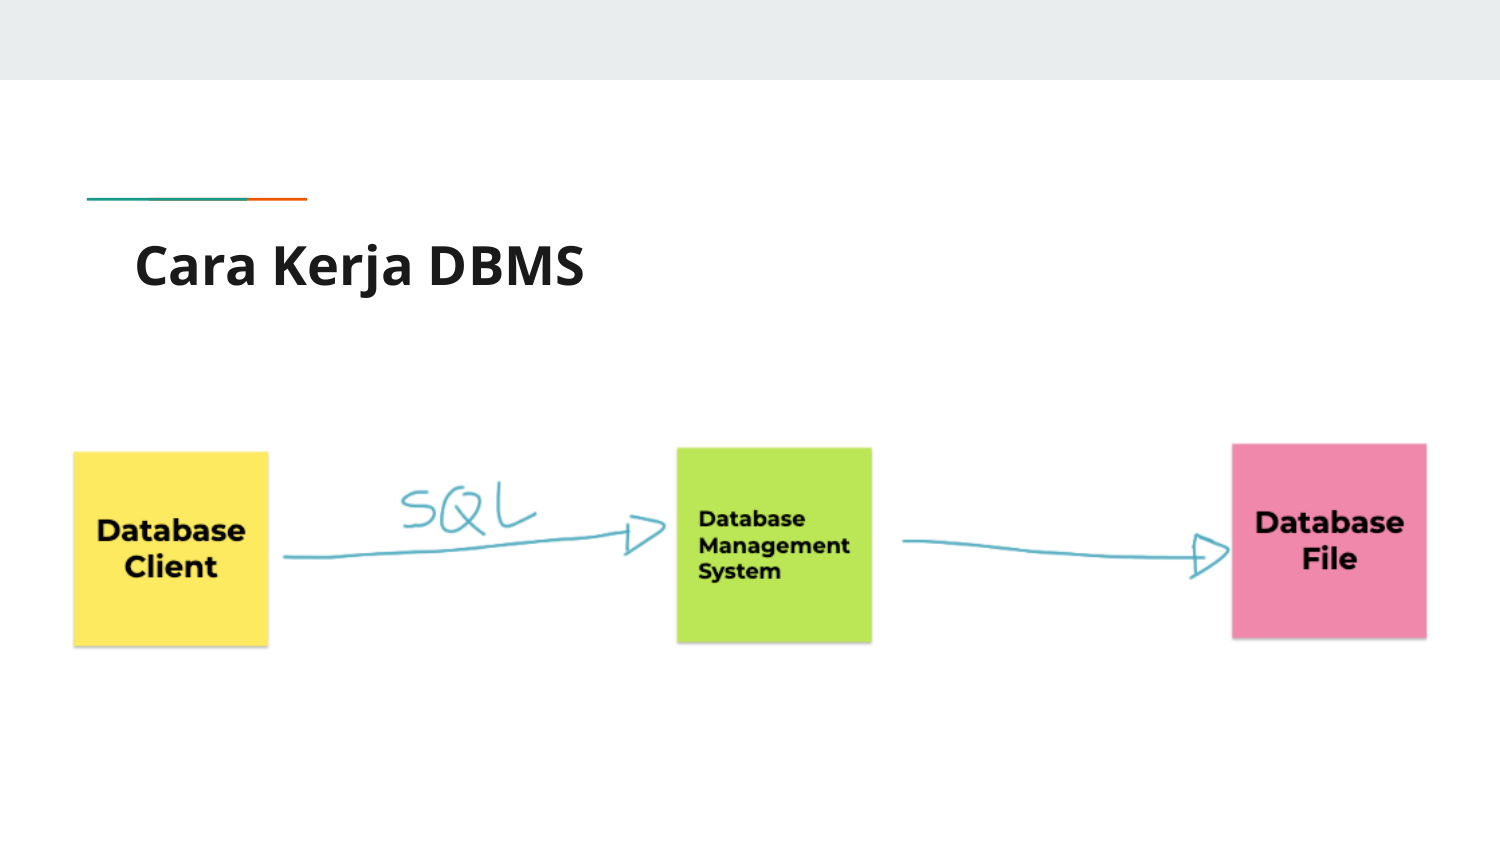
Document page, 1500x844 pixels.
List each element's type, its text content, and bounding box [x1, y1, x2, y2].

picture [24, 328, 1476, 787]
title Cara Kerja DBMS [119, 216, 1381, 305]
